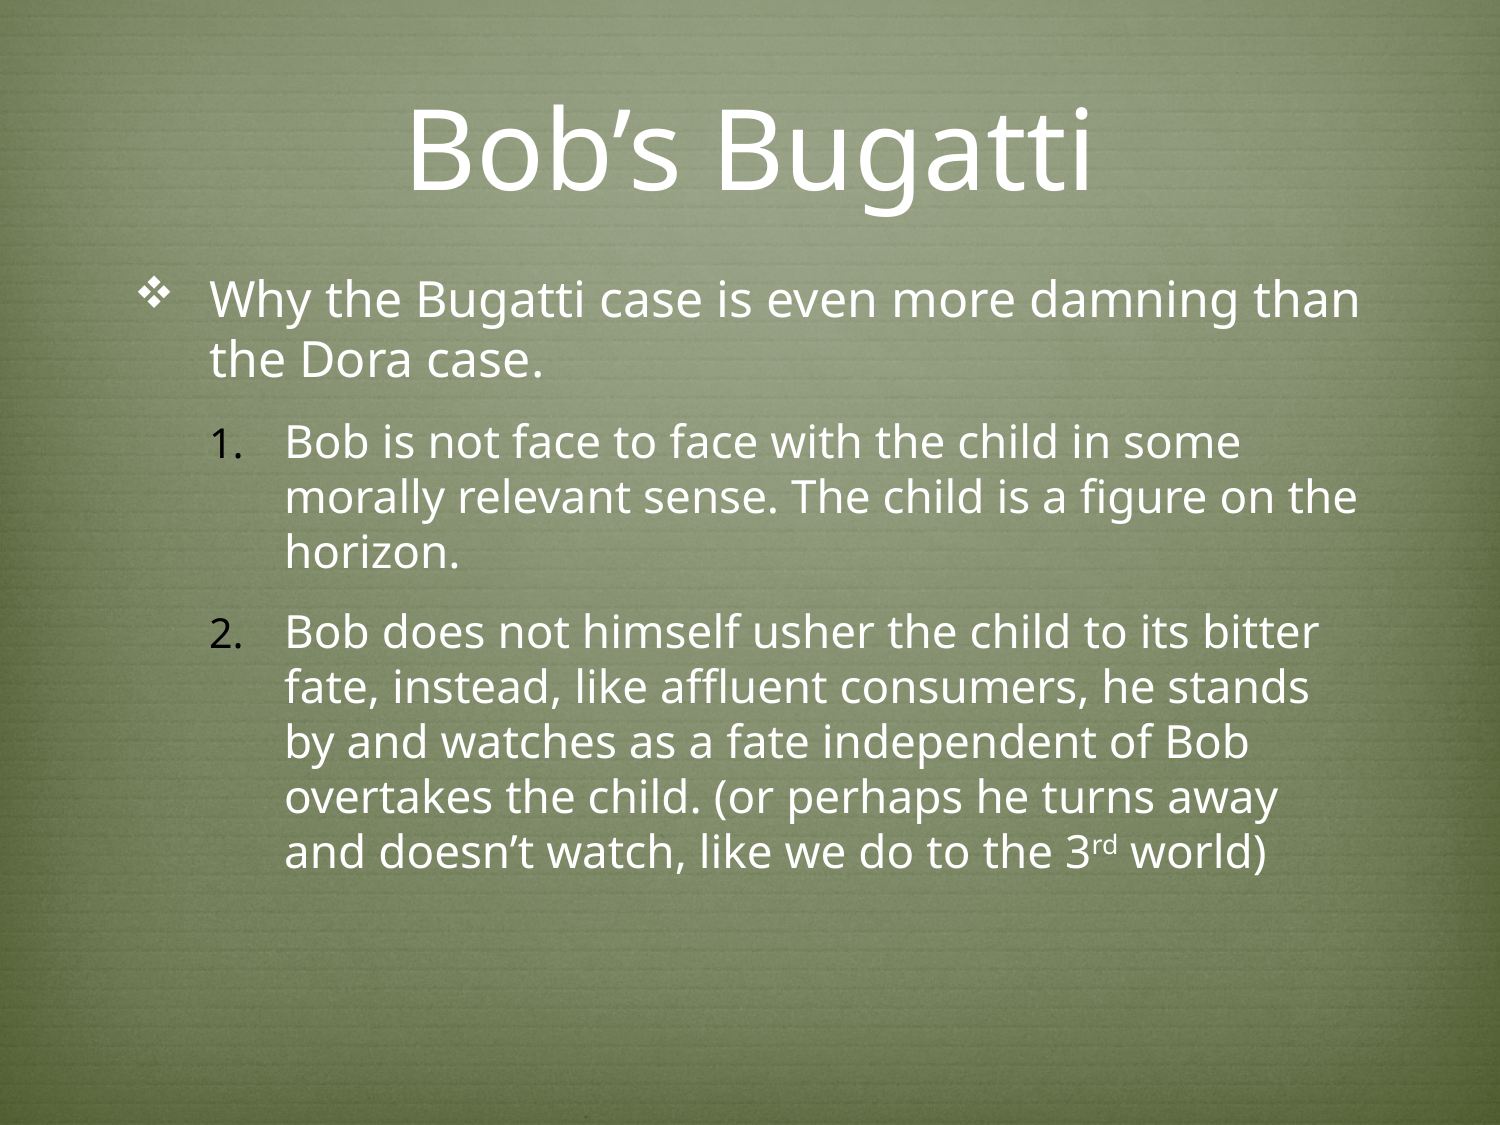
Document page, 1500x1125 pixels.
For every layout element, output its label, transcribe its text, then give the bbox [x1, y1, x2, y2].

list Why the Bugatti case is even more damning than the Dora case. Bob is not face to face with the child in some morally relevant sense. The child is a figure on the horizon. Bob does not himself usher the child to its bitter fate, instead, like affluent consumers, he stands by and watches as a fate independent of Bob overtakes the child. (or perhaps he turns away and doesn’t watch, like we do to the 3rd world) [119, 260, 1381, 1011]
title Bob’s Bugatti [119, 51, 1381, 240]
